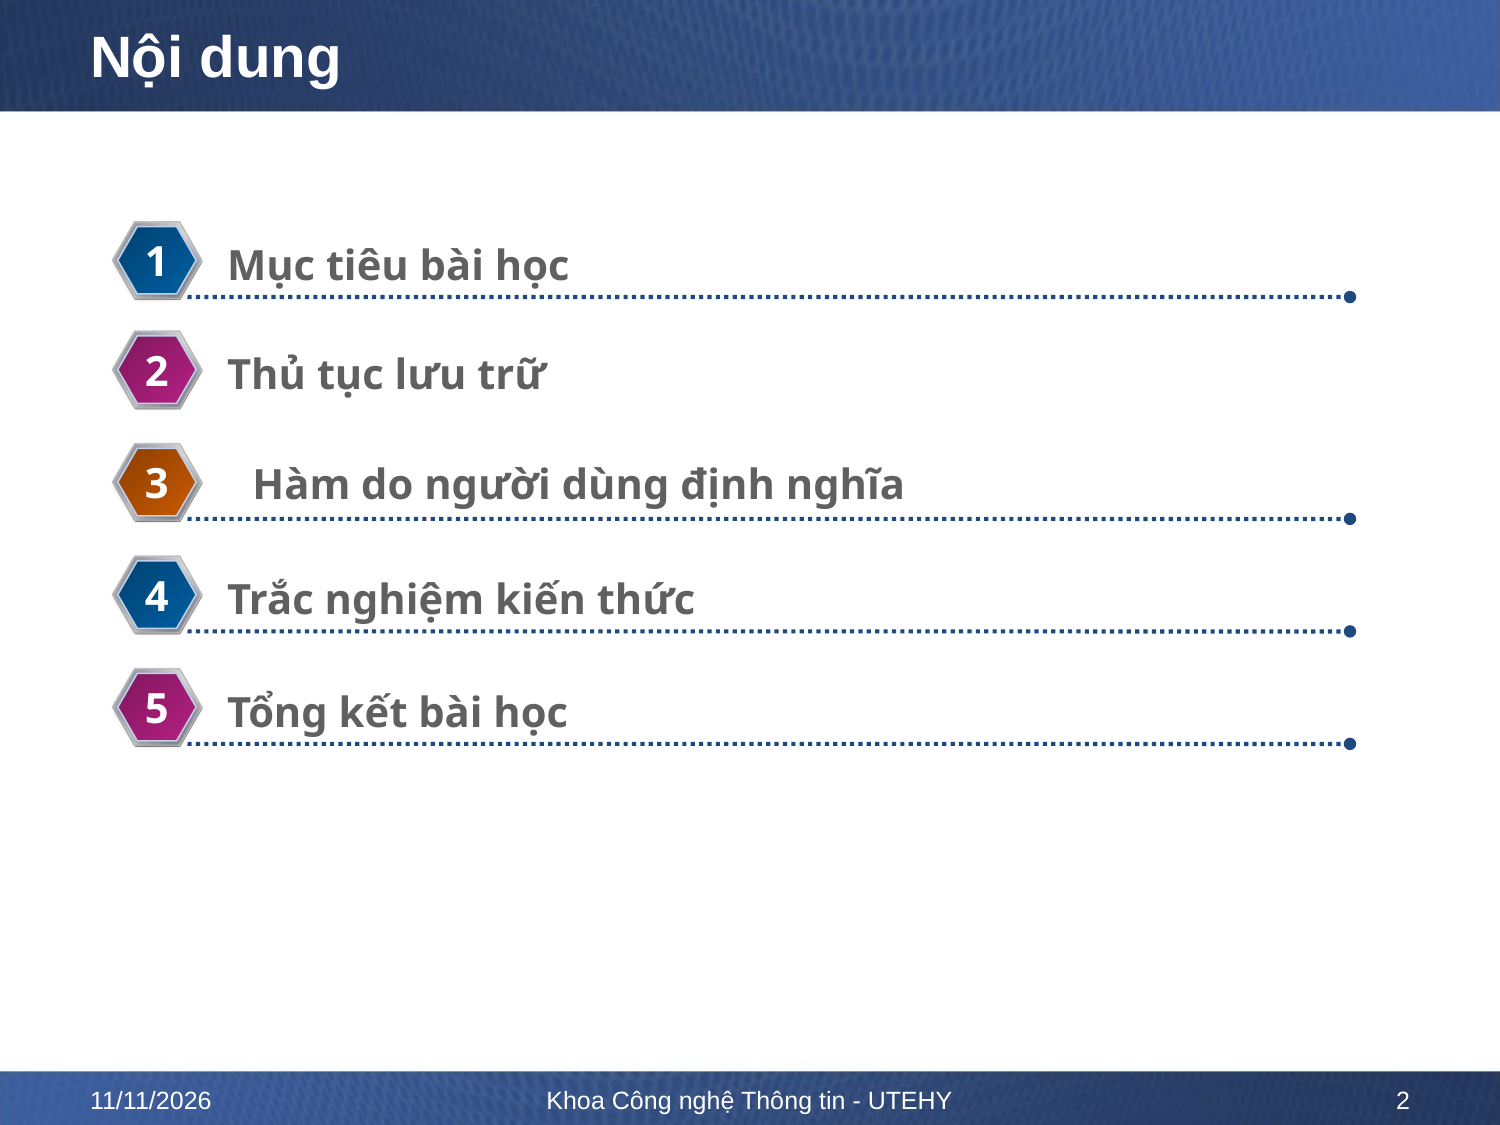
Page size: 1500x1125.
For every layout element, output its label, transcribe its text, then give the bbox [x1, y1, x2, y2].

picture [0, 0, 1500, 1125]
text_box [112, 330, 1351, 410]
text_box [112, 443, 1351, 450]
title Nội dung [75, 4, 1425, 105]
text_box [112, 450, 1376, 635]
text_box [112, 221, 1351, 301]
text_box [112, 668, 1351, 748]
footer Khoa Công nghệ Thông tin - UTEHY [512, 1069, 988, 1125]
slide_number 2 [1074, 1069, 1425, 1125]
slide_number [75, 1069, 425, 1125]
